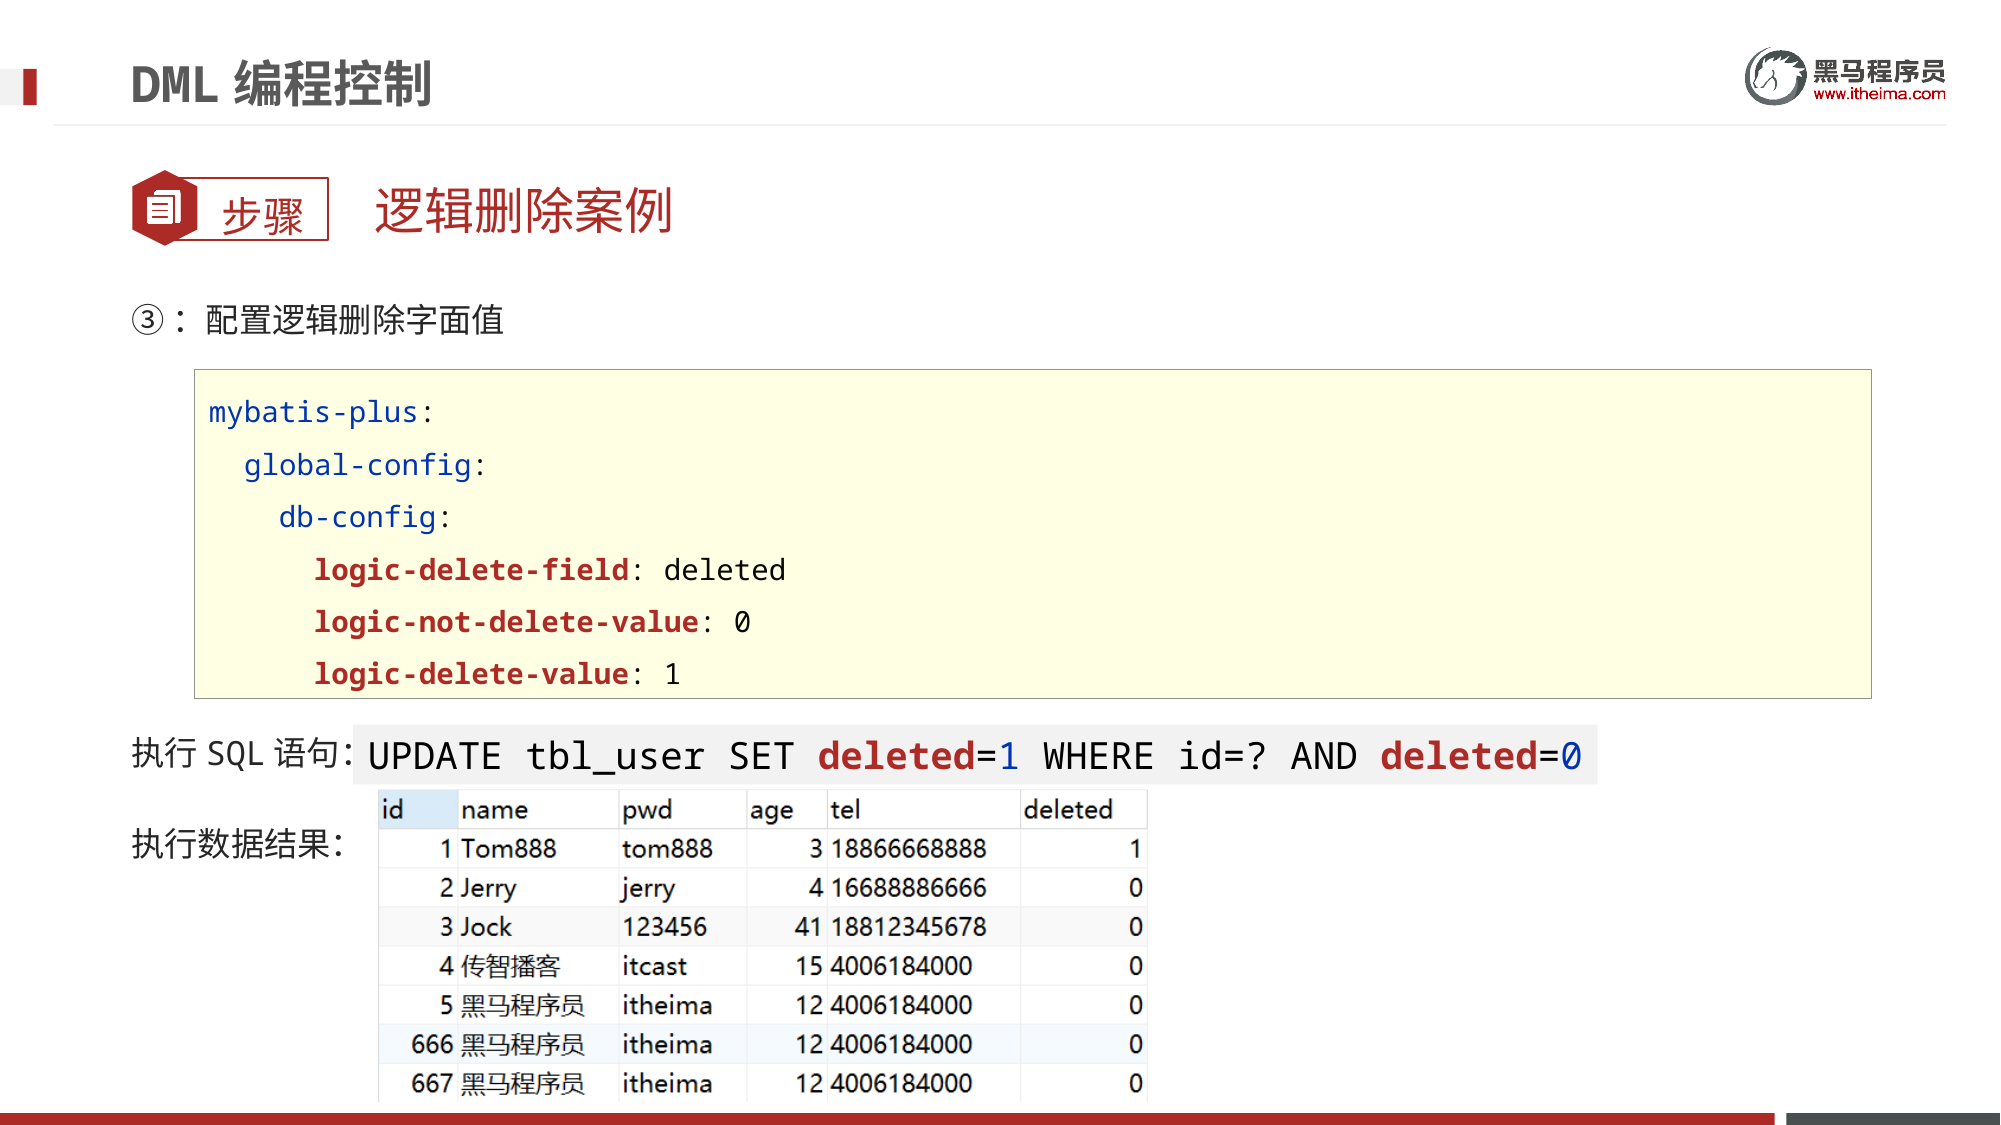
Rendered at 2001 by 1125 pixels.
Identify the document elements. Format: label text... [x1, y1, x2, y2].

title DML编程控制 [116, 40, 1556, 125]
picture [378, 789, 1148, 1103]
text_box UPDATE tbl_user SET deleted=1 WHERE id=? AND deleted=0 [353, 724, 1598, 785]
picture [1744, 46, 1946, 106]
text_box mybatis-plus: global-config: db-config: logic-delete-field: deleted logic-not-delete-value: 0 logic-delete-value: 1 [194, 368, 1872, 699]
list ③：配置逻辑删除字面值 执行SQL语句： 执行数据结果： [116, 271, 1629, 396]
list 逻辑删除案例 [360, 166, 1872, 252]
picture [147, 190, 181, 224]
